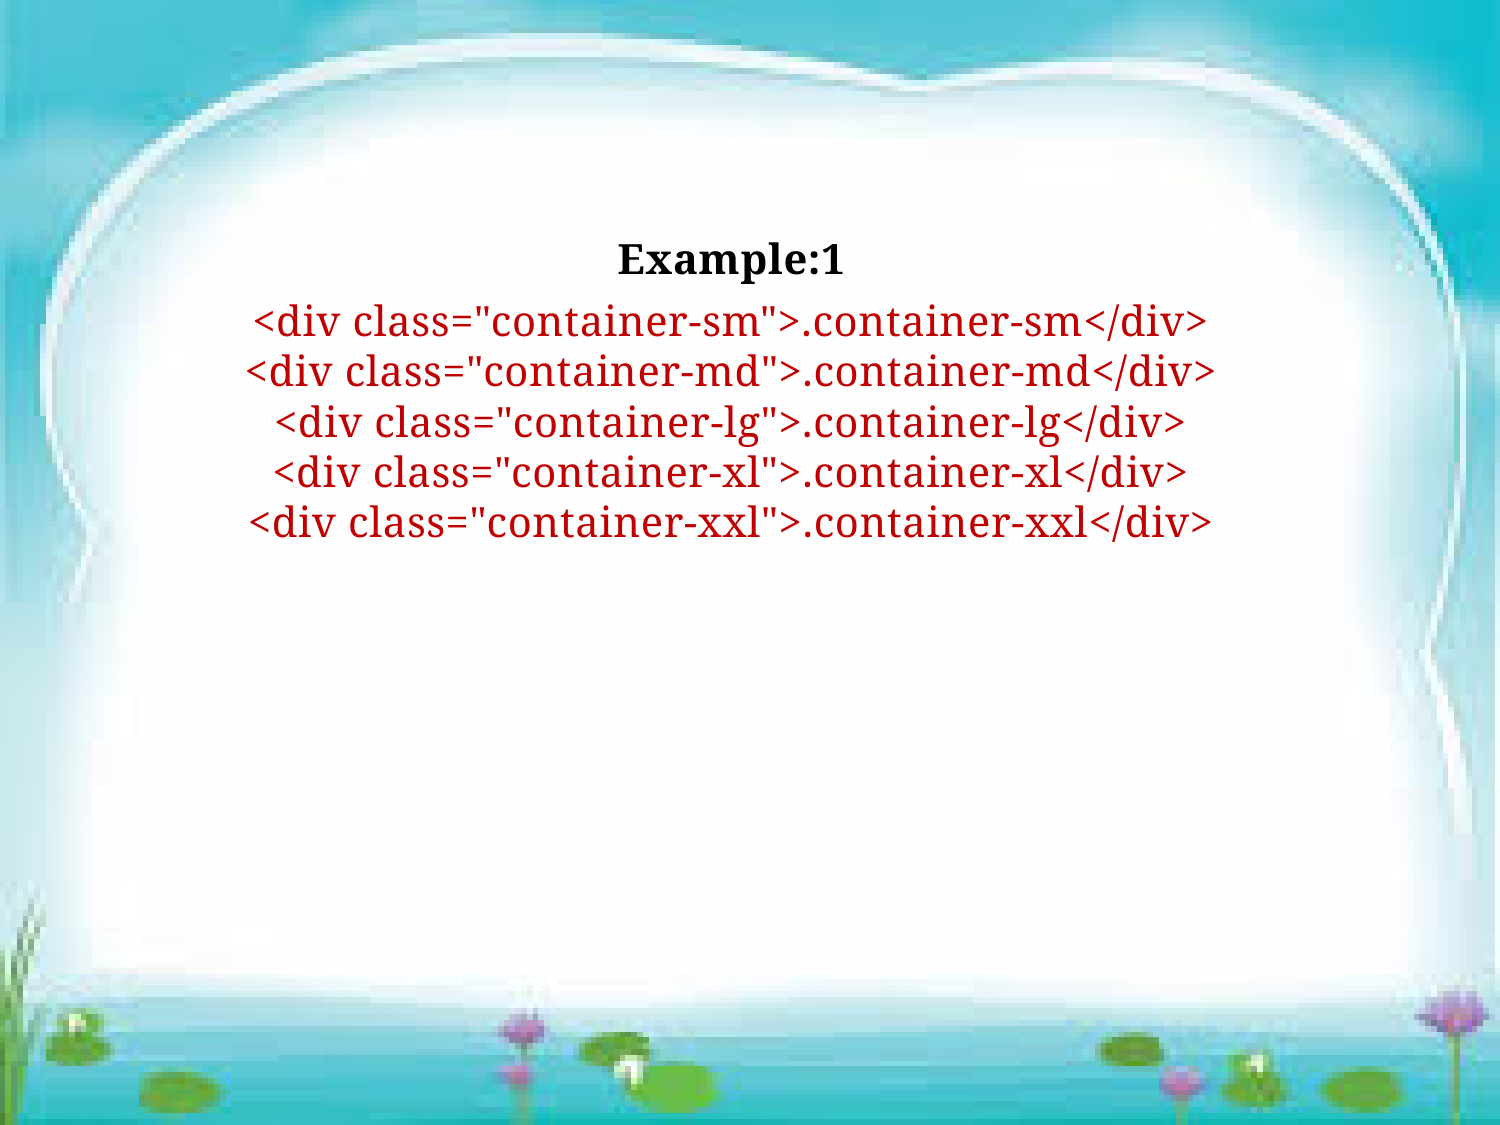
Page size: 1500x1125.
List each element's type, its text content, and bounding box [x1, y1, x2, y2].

list Example:1 <div class="container-sm">.container-sm</div> <div class="container-md">.container-md</div> <div class="container-lg">.container-lg</div> <div class="container-xl">.container-xl</div> <div class="container-xxl">.container-xxl</div> [75, 224, 1388, 1063]
picture [0, 0, 1500, 1125]
